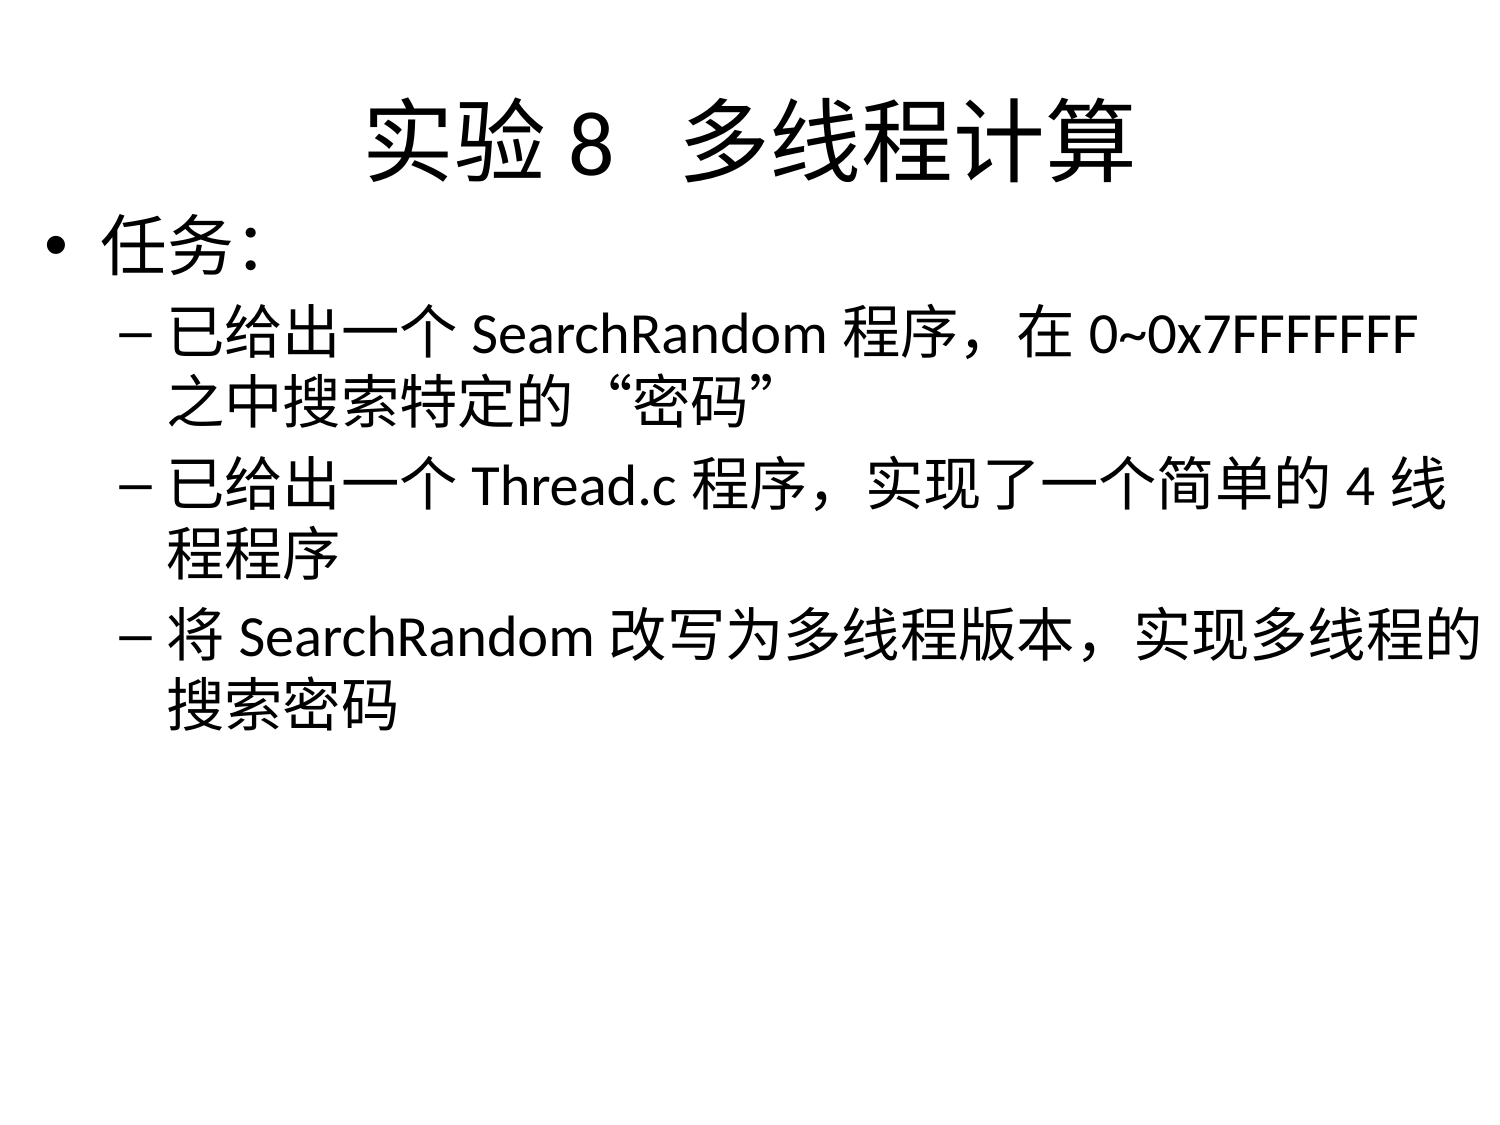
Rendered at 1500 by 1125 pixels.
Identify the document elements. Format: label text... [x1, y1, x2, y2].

title 实验8 多线程计算 [75, 45, 1425, 196]
list 任务： 已给出一个SearchRandom程序，在0~0x7FFFFFFF之中搜索特定的“密码” 已给出一个Thread.c程序，实现了一个简单的4线程程序 将SearchRandom改写为多线程版本，实现多线程的搜索密码 [29, 196, 1500, 939]
